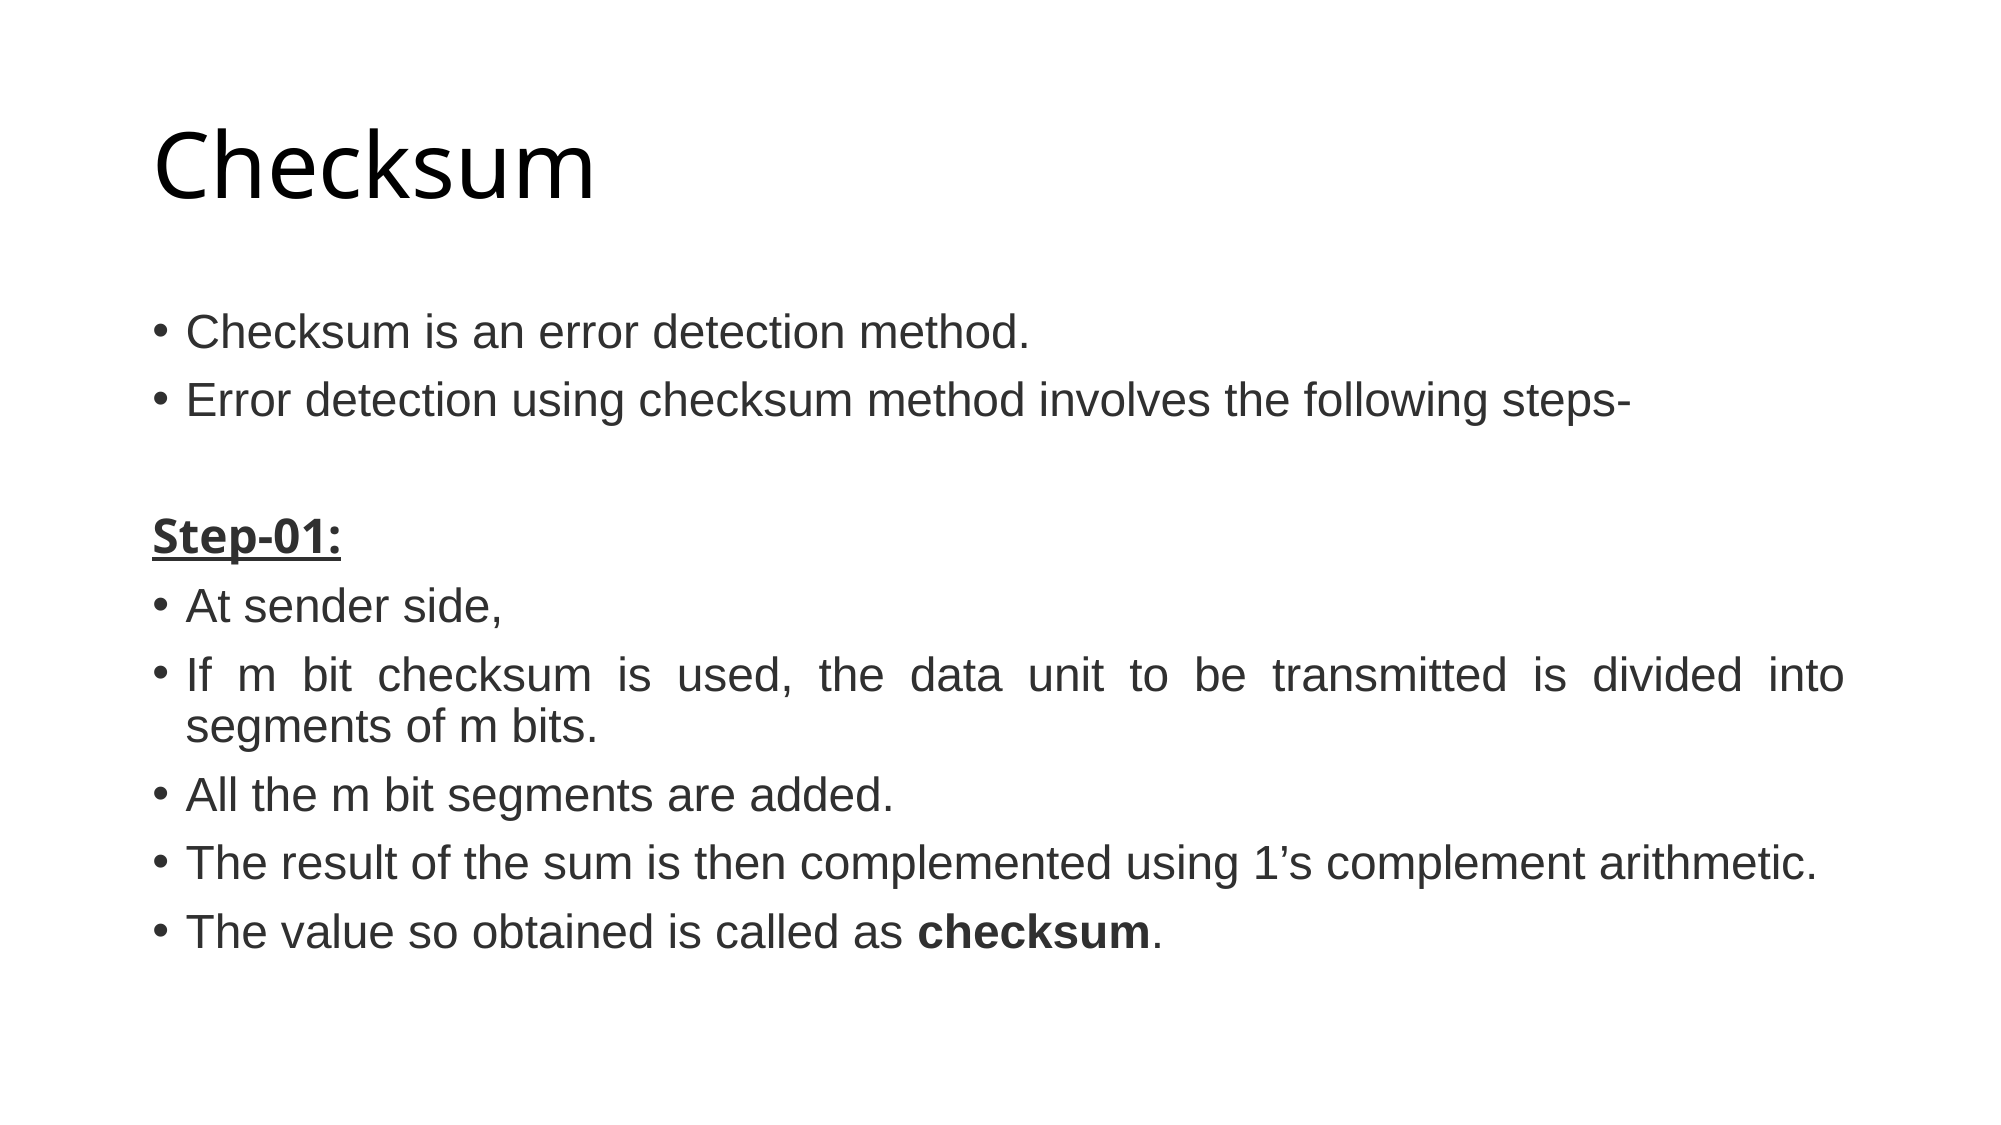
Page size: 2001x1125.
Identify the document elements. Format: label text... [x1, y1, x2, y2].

list Checksum is an error detection method. Error detection using checksum method involves the following steps- Step-01: At sender side, If m bit checksum is used, the data unit to be transmitted is divided into segments of m bits. All the m bit segments are added. The result of the sum is then complemented using 1’s complement arithmetic. The value so obtained is called as checksum. [137, 299, 1863, 1014]
title Checksum [137, 59, 1863, 278]
